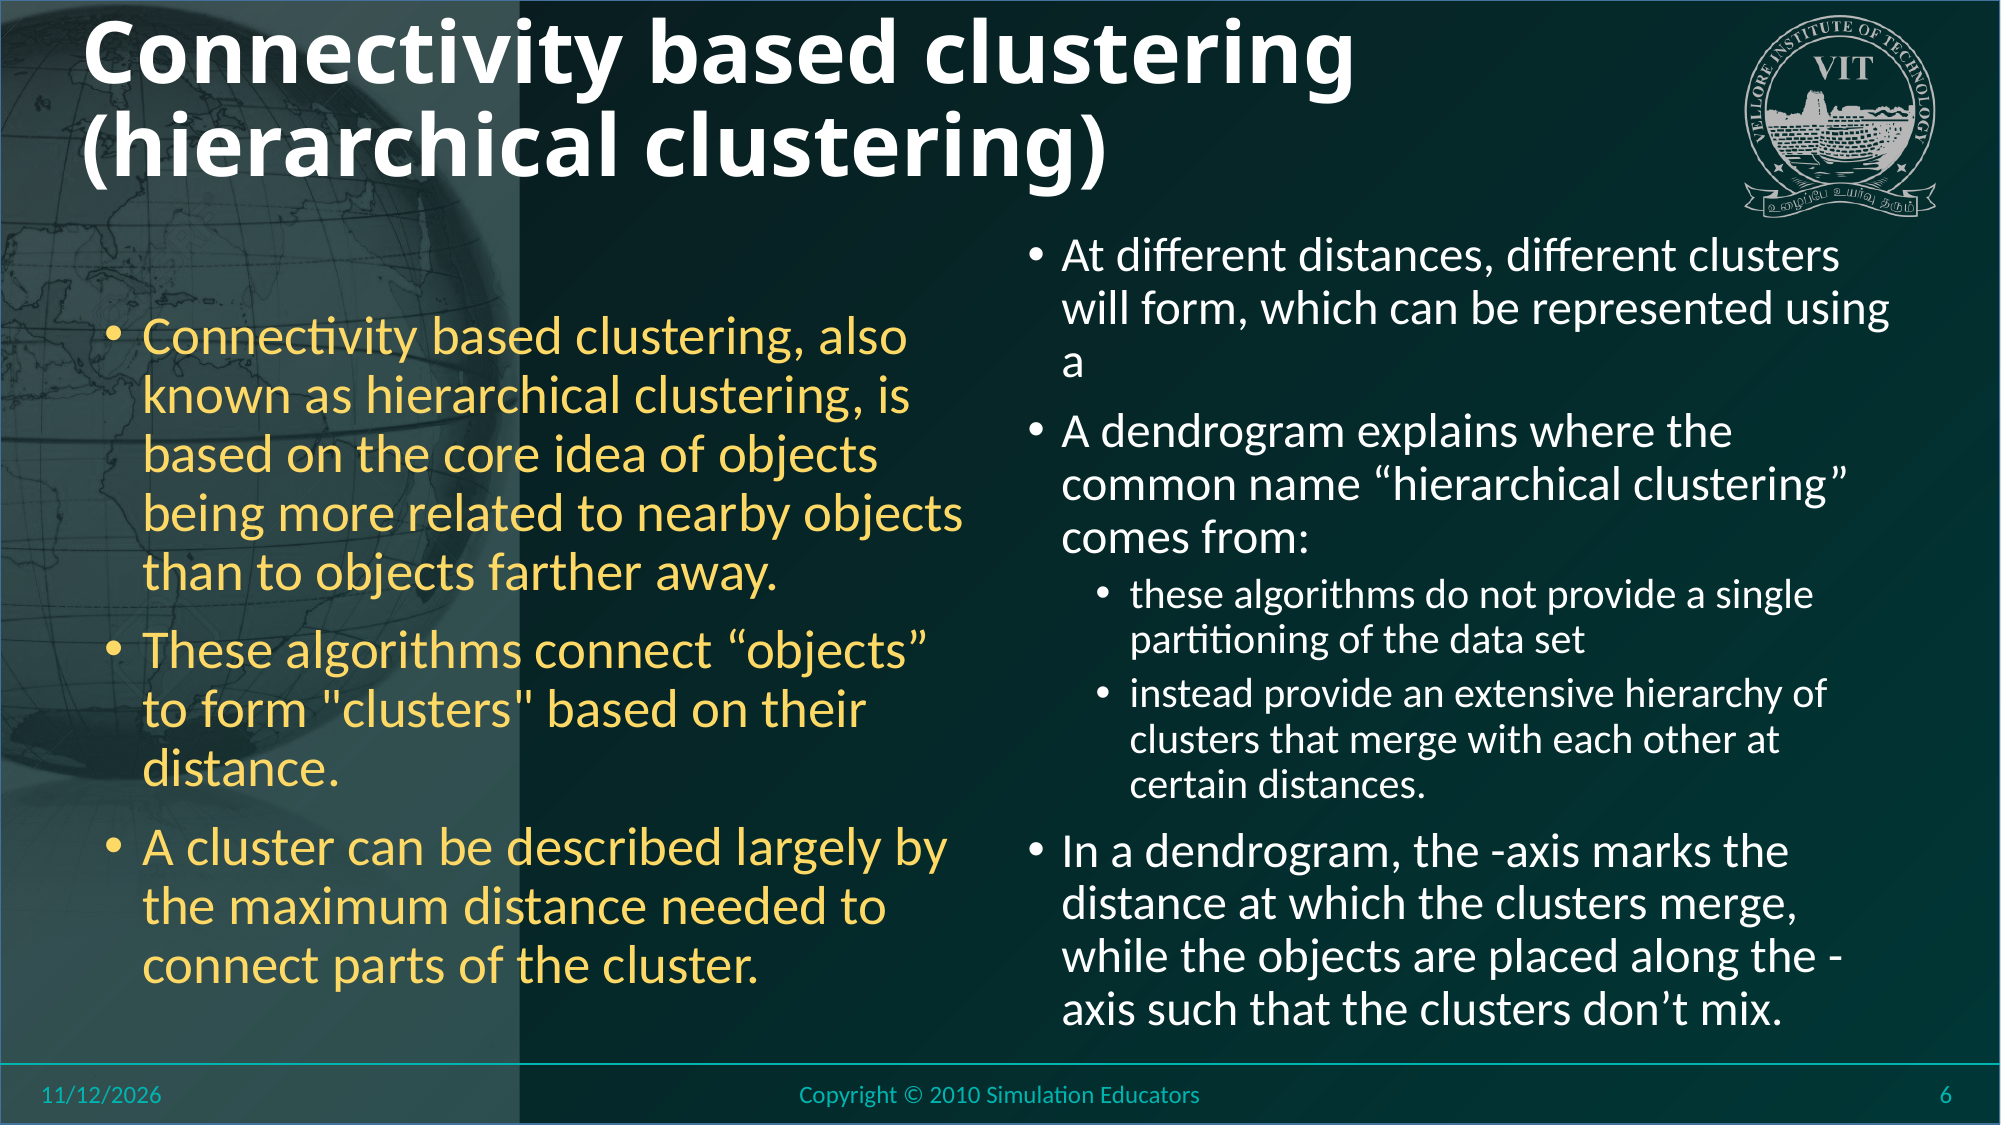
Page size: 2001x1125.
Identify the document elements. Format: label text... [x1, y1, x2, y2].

title Connectivity based clustering (hierarchical clustering) [66, 1, 1716, 204]
list Connectivity based clustering, also known as hierarchical clustering, is based on the core idea of objects being more related to nearby objects than to objects farther away. These algorithms connect “objects” to form "clusters" based on their distance. A cluster can be described largely by the maximum distance needed to connect parts of the cluster. [89, 299, 988, 1014]
slide_number 6 [1517, 1064, 1968, 1124]
footer Copyright © 2010 Simulation Educators [662, 1064, 1338, 1124]
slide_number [25, 1064, 476, 1124]
